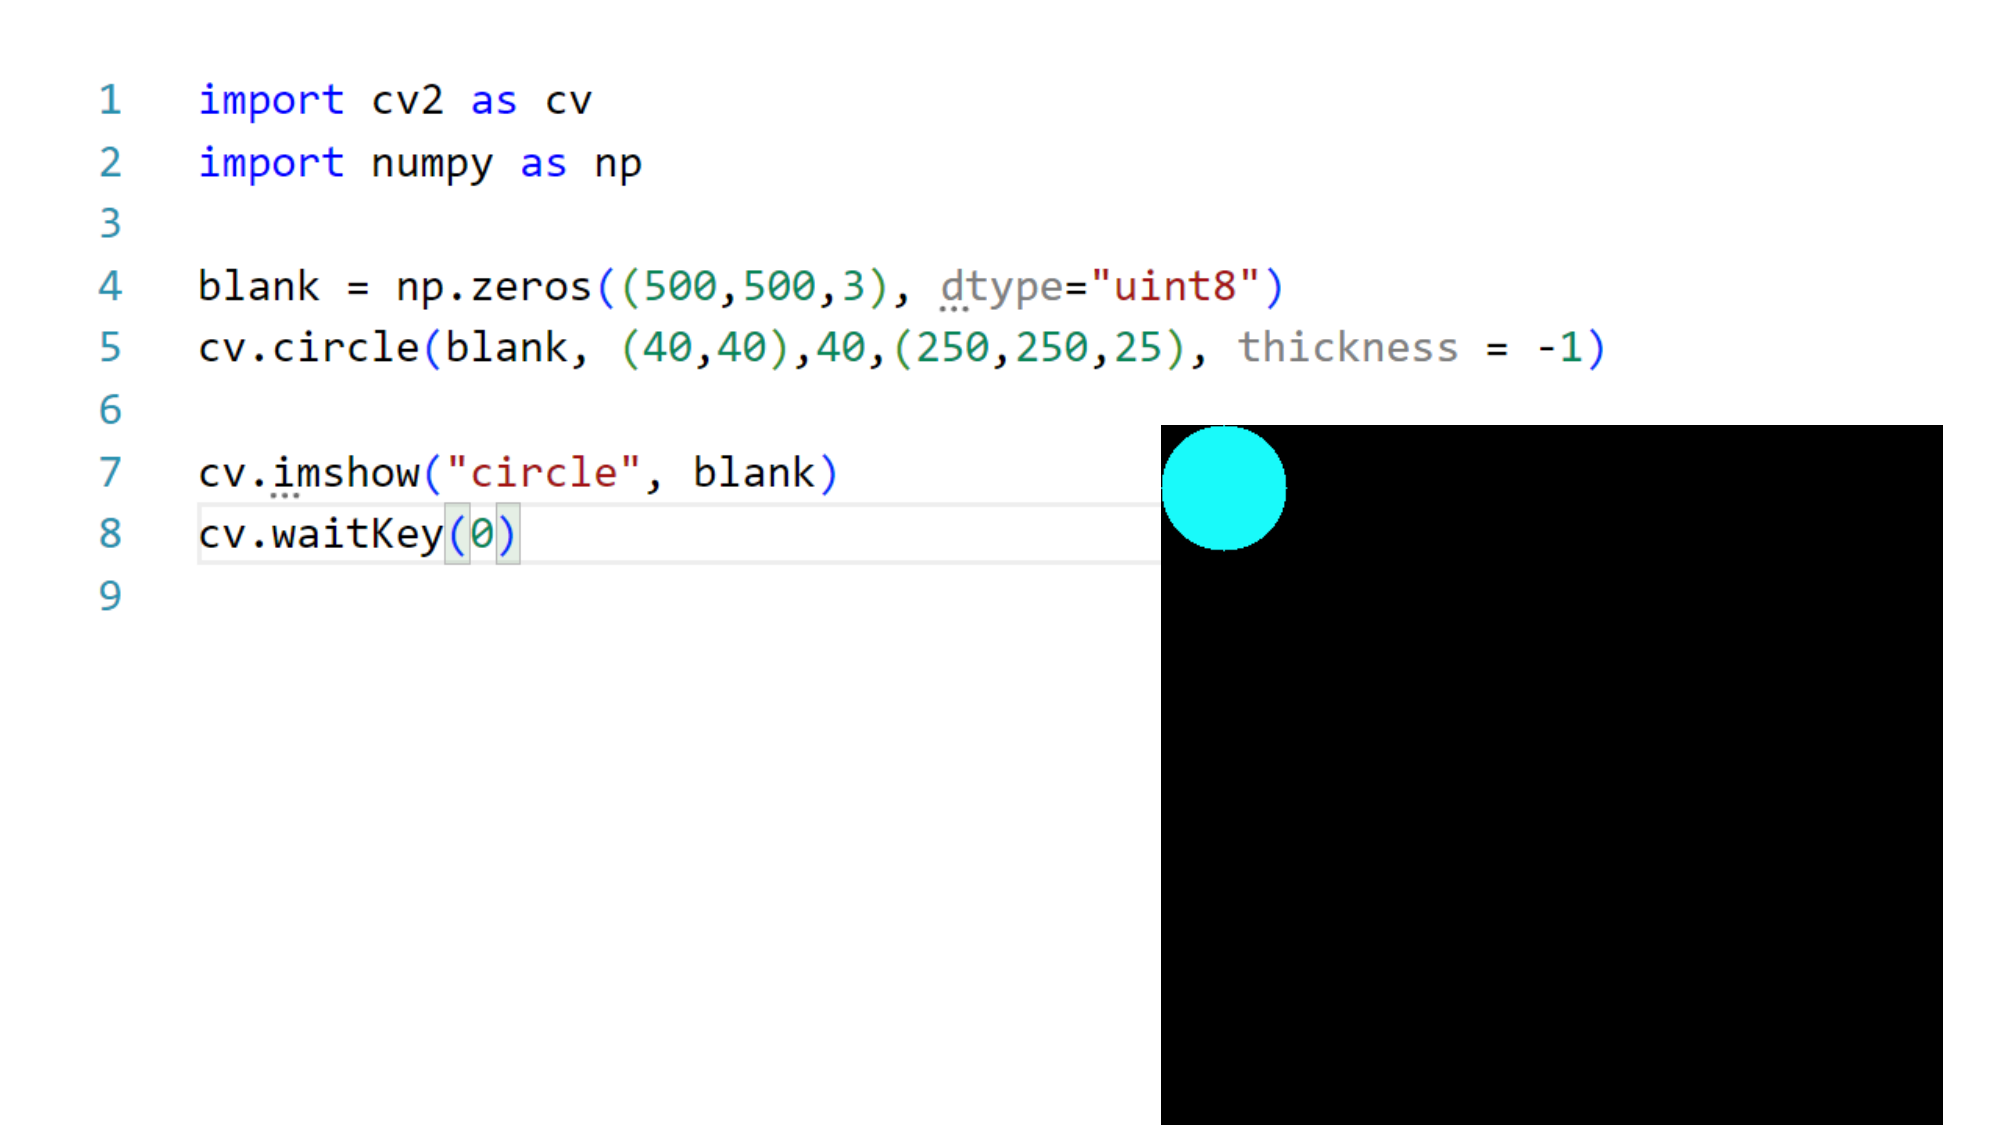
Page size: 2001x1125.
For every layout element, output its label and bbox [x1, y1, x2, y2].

picture [77, 78, 1943, 1125]
